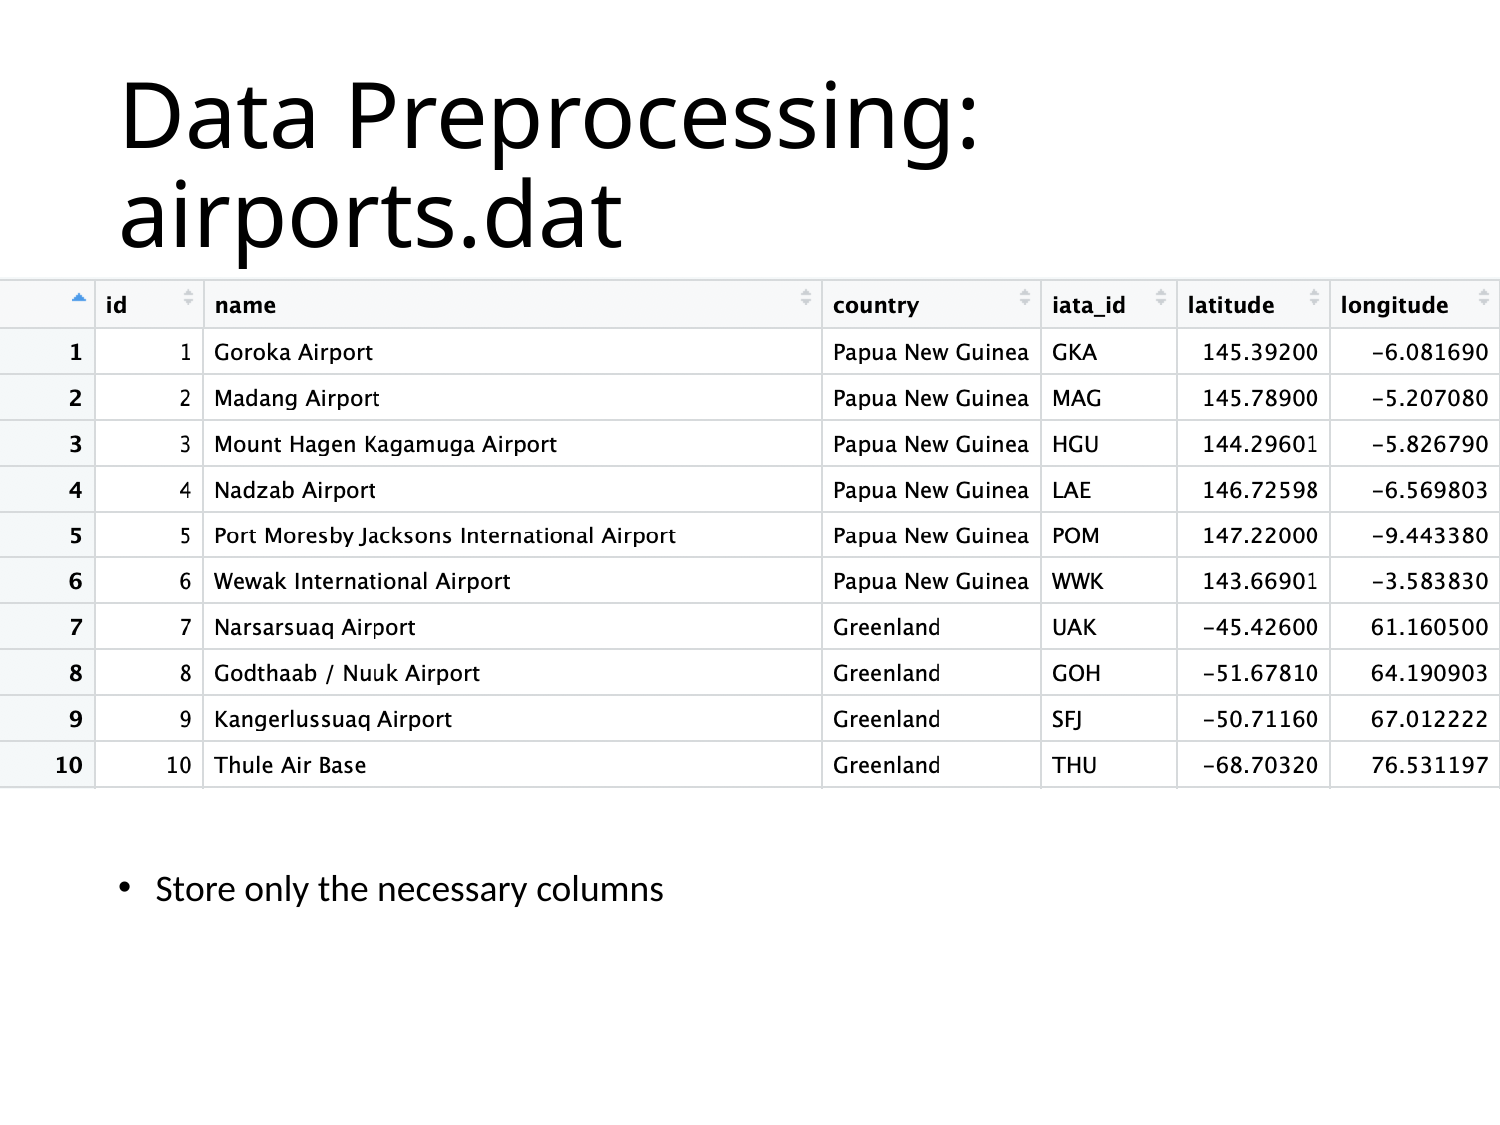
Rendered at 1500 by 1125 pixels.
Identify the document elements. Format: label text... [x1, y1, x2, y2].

title Data Preprocessing: airports.dat [103, 59, 1397, 277]
picture [0, 277, 1500, 789]
list Store only the necessary columns [103, 861, 1397, 1067]
